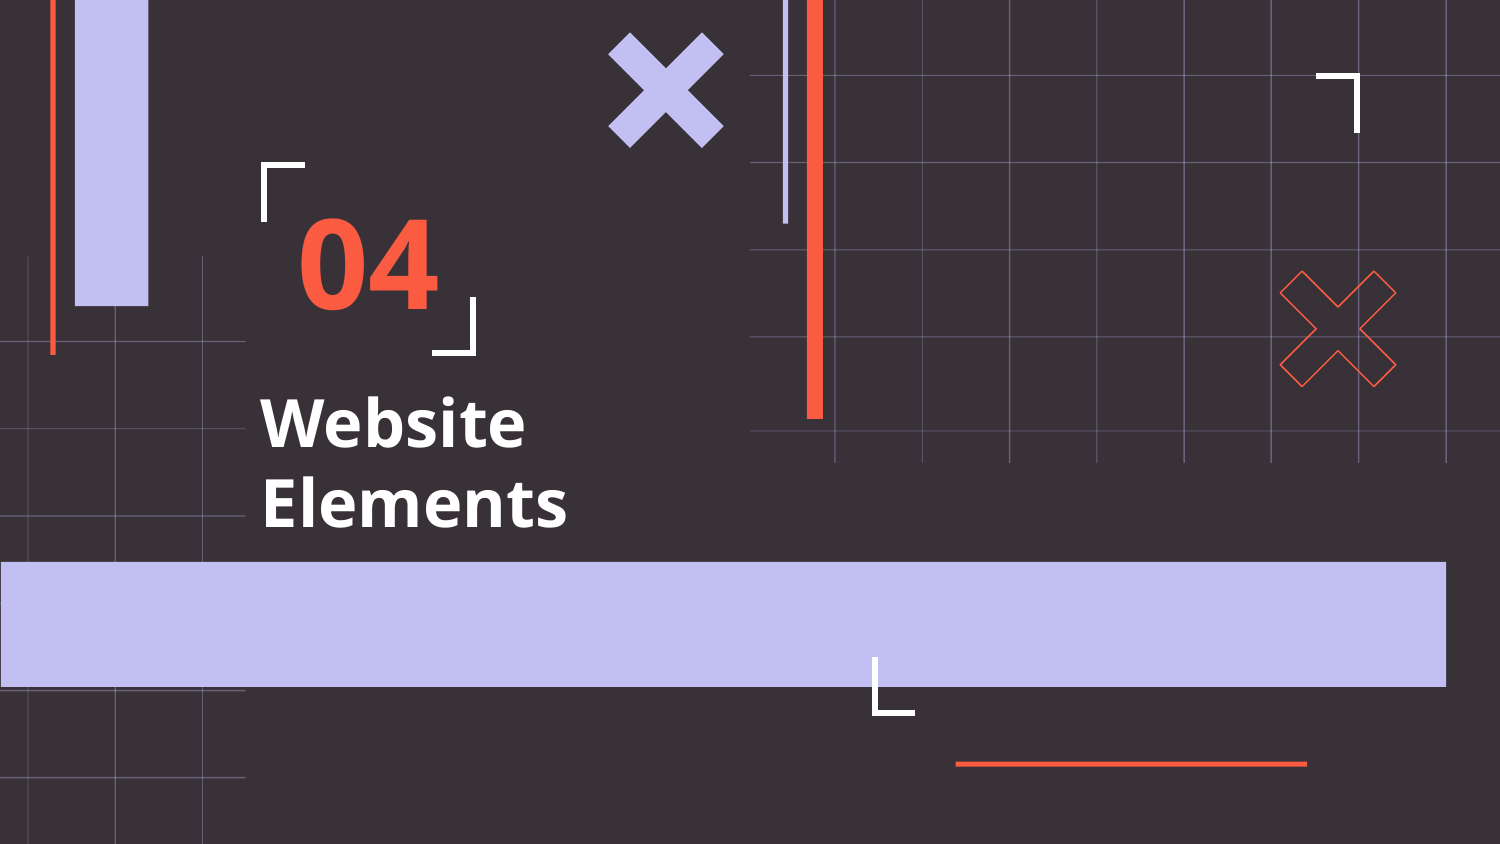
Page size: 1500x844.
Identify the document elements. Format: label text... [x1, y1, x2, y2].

title Website Elements [245, 401, 797, 520]
text_box [0, 561, 1447, 687]
text_box [1280, 271, 1396, 387]
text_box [260, 164, 306, 222]
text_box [1315, 75, 1361, 133]
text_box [871, 656, 916, 714]
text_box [431, 296, 477, 354]
title 04 [270, 190, 467, 329]
